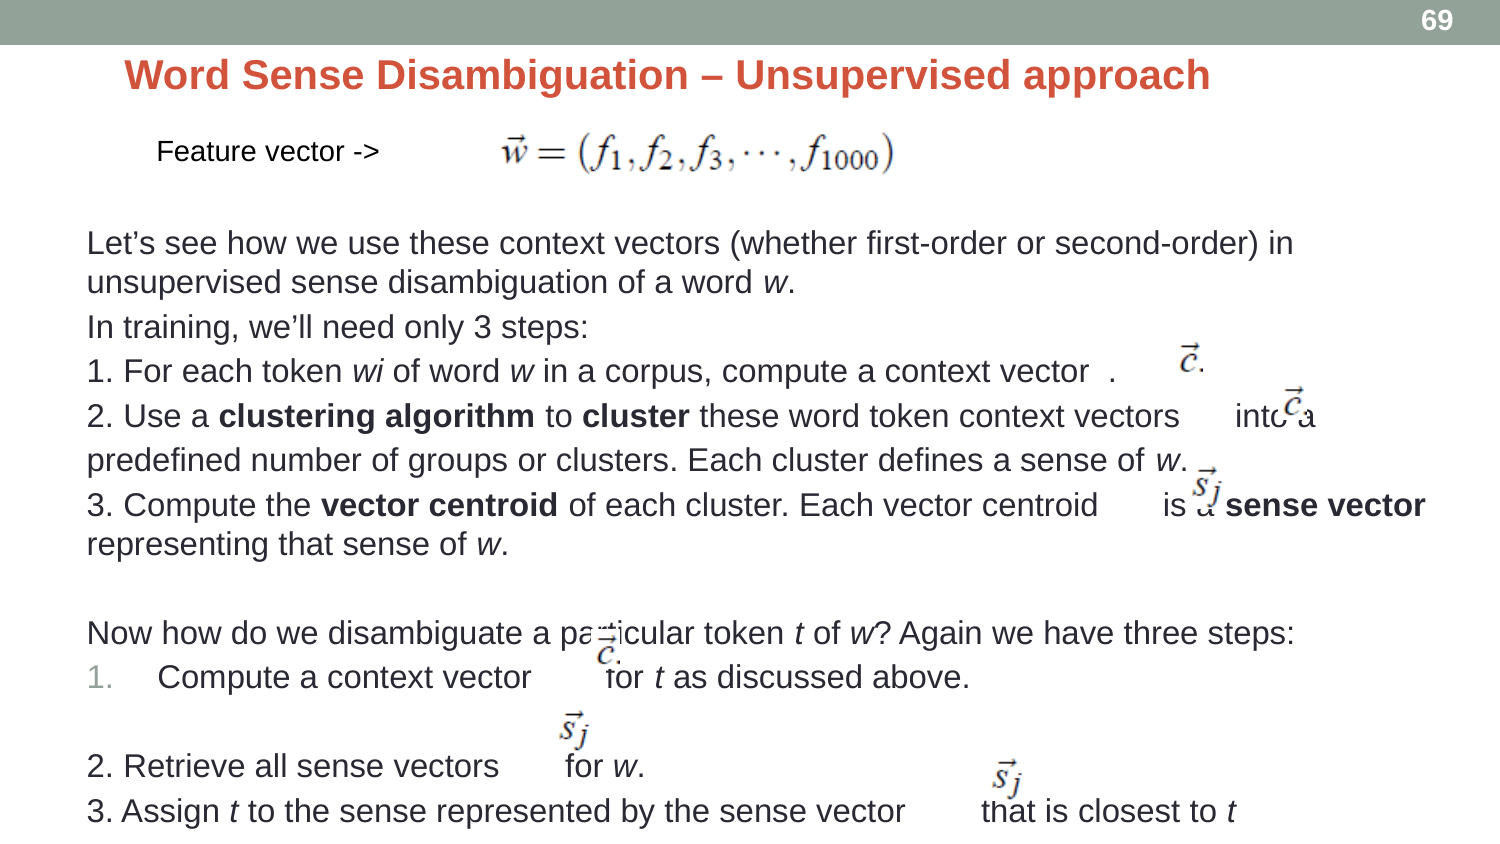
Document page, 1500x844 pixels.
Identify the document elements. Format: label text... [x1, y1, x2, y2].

picture [1174, 336, 1203, 377]
picture [1188, 459, 1225, 509]
picture [1278, 380, 1307, 420]
slide_number 69 [1405, 0, 1484, 38]
list Let’s see how we use these context vectors (whether first-order or second-order) in unsupervised sense disambiguation of a word w. In training, we’ll need only 3 steps: 1. For each token wi of word w in a corpus, compute a context vector . 2. Use a clustering algorithm to cluster these word token context vectors into a predefined number of groups or clusters. Each cluster defines a sense of w. 3. Compute the vector centroid of each cluster. Each vector centroid is a sense vector representing that sense of w. Now how do we disambiguate a particular token t of w? Again we have three steps: Compute a context vector for t as discussed above. 2. Retrieve all sense vectors for w. 3. Assign t to the sense represented by the sense vector that is closest to t [71, 124, 1484, 844]
picture [987, 751, 1025, 801]
text_box Word Sense Disambiguation – Unsupervised approach [109, 30, 1413, 115]
picture [591, 629, 621, 670]
picture [488, 114, 908, 189]
text_box Feature vector -> [141, 124, 457, 175]
picture [555, 702, 593, 752]
